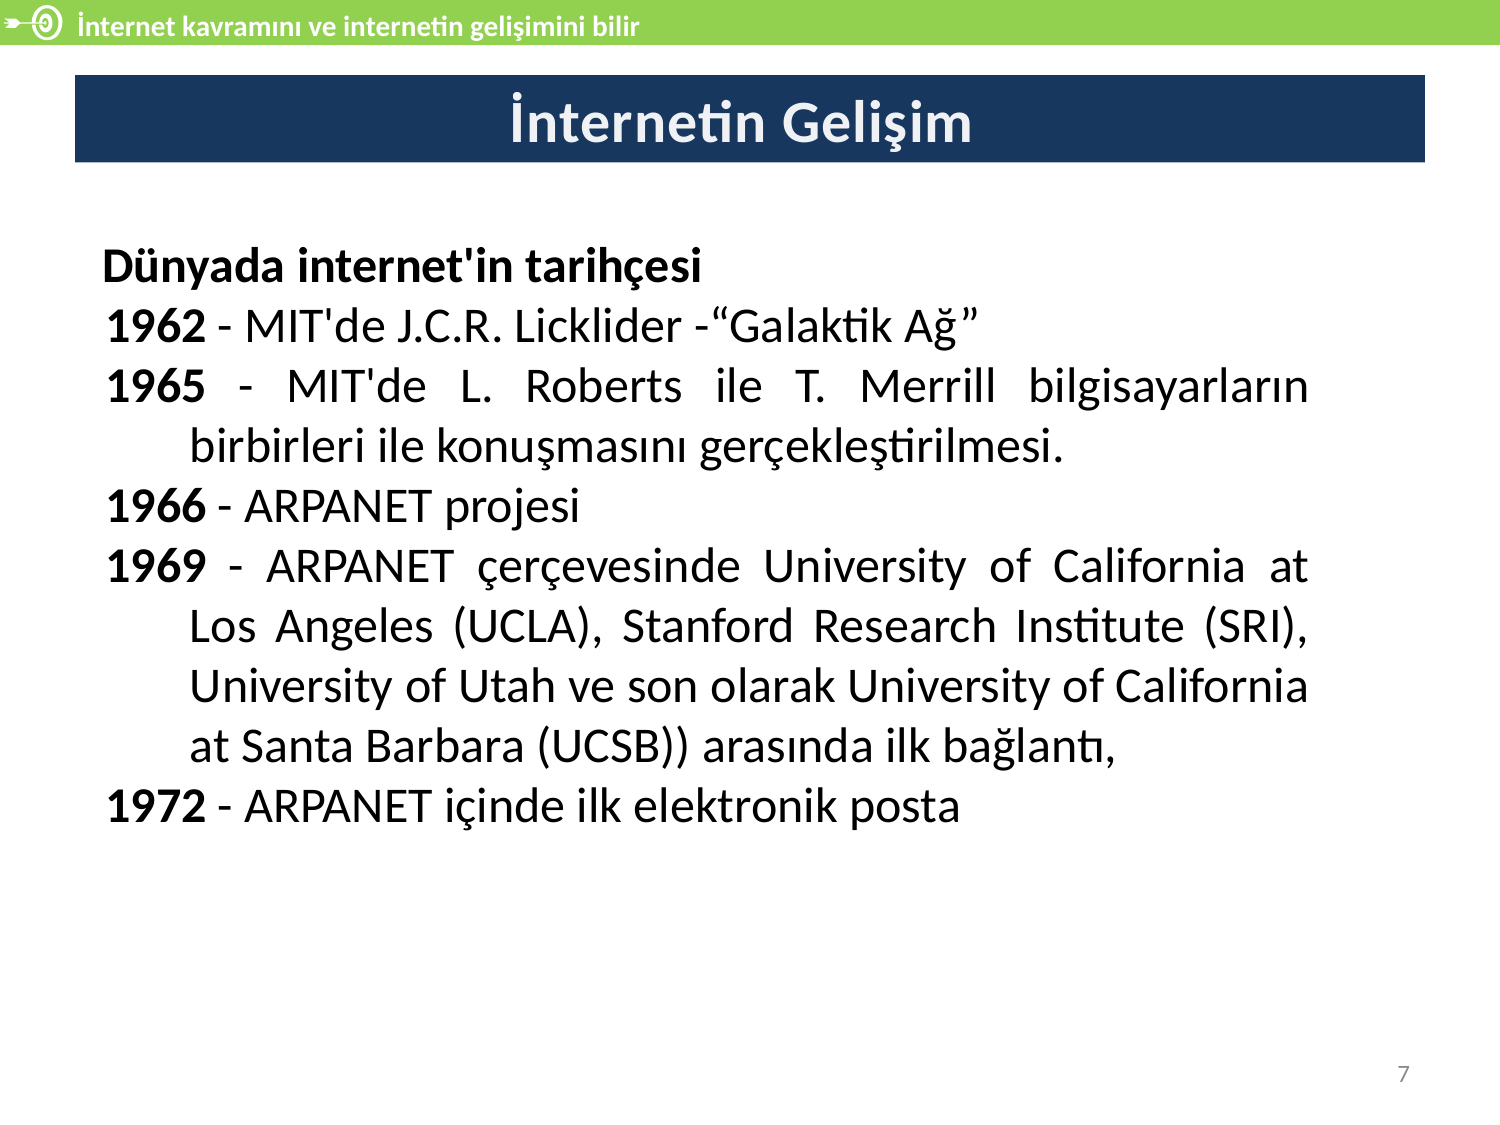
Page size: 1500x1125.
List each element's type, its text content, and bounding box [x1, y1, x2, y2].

slide_number 7 [1074, 1042, 1425, 1103]
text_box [0, 0, 1500, 46]
text_box Dünyada internet'in tarihçesi 1962 - MIT'de J.C.R. Licklider -“Galaktik Ağ” 1965 - MIT'de L. Roberts ile T. Merrill bilgisayarların birbirleri ile konuşmasını gerçekleştirilmesi. 1966 - ARPANET projesi 1969 - ARPANET çerçevesinde University of California at Los Angeles (UCLA), Stanford Research Institute (SRI), University of Utah ve son olarak University of California at Santa Barbara (UCSB)) arasında ilk bağlantı, 1972 - ARPANET içinde ilk elektronik posta [87, 224, 1325, 840]
title İnternetin Gelişimi [75, 75, 1425, 163]
